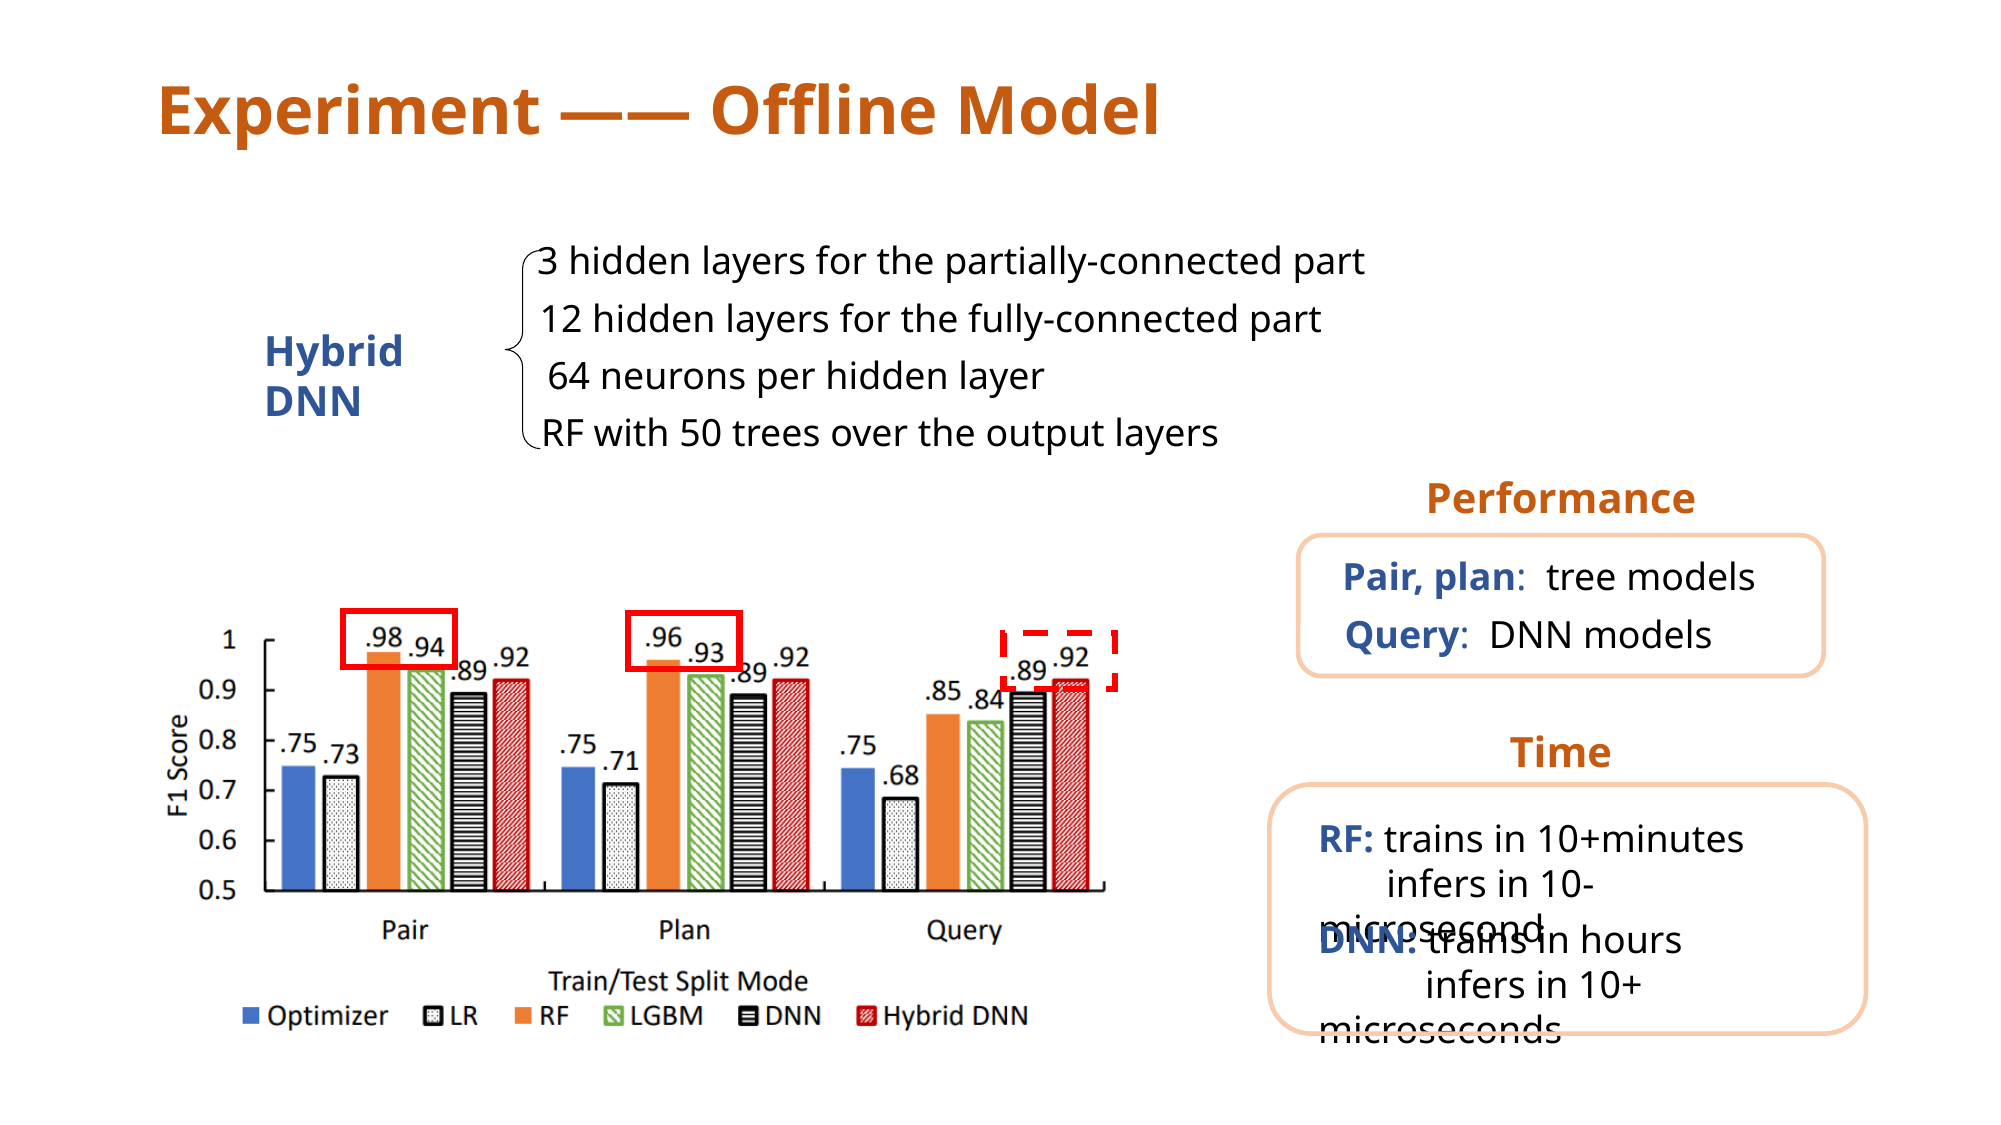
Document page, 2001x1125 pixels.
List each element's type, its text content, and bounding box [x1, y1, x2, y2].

text_box 64 neurons per hidden layer [532, 344, 1061, 401]
text_box [504, 290, 532, 443]
text_box [1297, 534, 1825, 678]
text_box 12 hidden layers for the fully-connected part [524, 287, 1338, 348]
text_box Time [1494, 718, 1627, 783]
text_box Experiment —— Offline Model [140, 55, 1866, 170]
text_box Hybrid DNN [249, 317, 493, 433]
text_box RF with 50 trees over the output layers [526, 401, 1235, 462]
text_box Performance [1410, 464, 1712, 529]
picture [156, 603, 1116, 1035]
text_box [1268, 783, 1868, 1035]
text_box DNN: trains in hours infers in 10+ microseconds [1303, 1027, 1851, 1059]
text_box 3 hidden layers for the partially-connected part [522, 229, 1382, 290]
